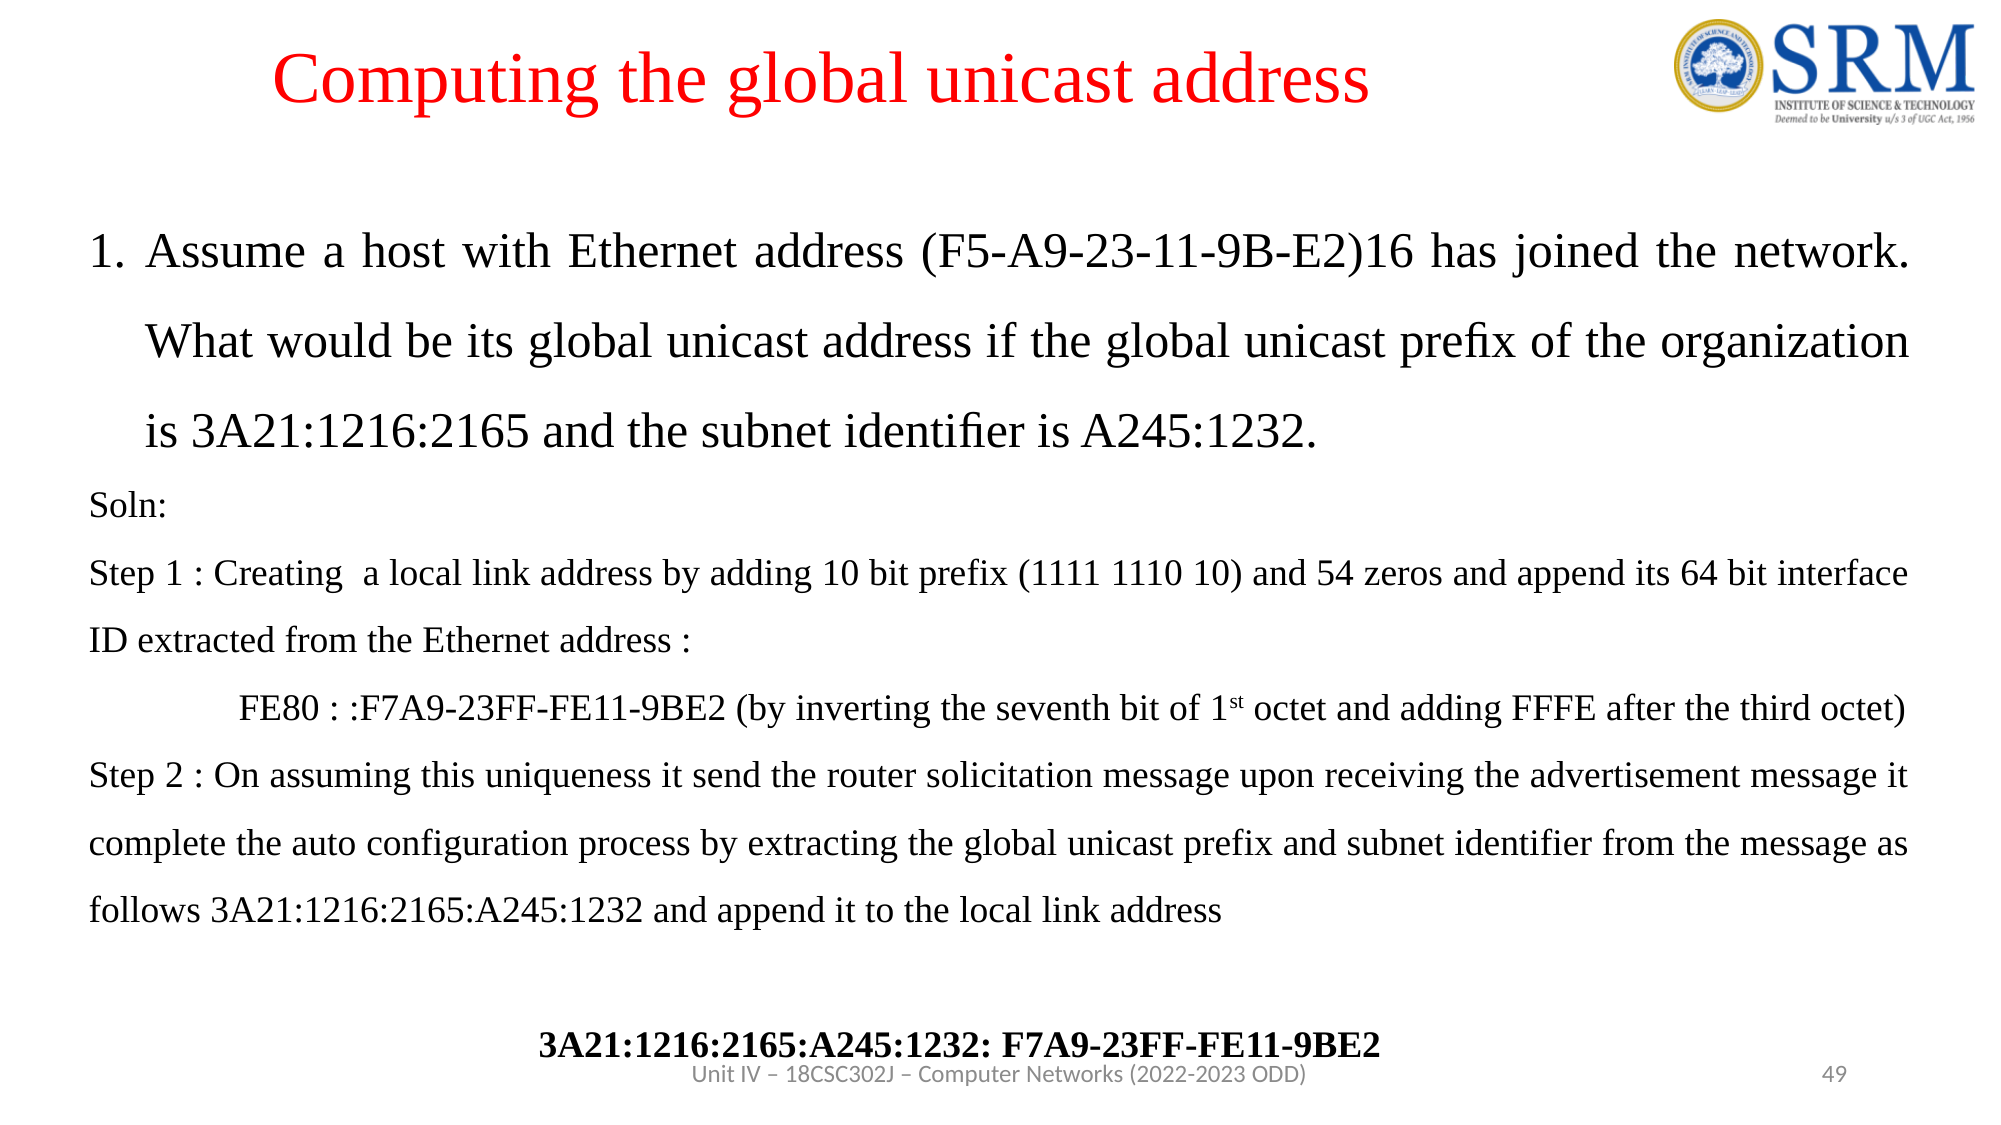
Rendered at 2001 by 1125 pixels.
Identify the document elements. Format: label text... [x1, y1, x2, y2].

text_box Assume a host with Ethernet address (F5-A9-23-11-9B-E2)16 has joined the network. What would be its global unicast address if the global unicast preﬁx of the organization is 3A21:1216:2165 and the subnet identiﬁer is A245:1232. Soln: Step 1 : Creating a local link address by adding 10 bit prefix (1111 1110 10) and 54 zeros and append its 64 bit interface ID extracted from the Ethernet address : FE80 : :F7A9-23FF-FE11-9BE2 (by inverting the seventh bit of 1st octet and adding FFFE after the third octet) Step 2 : On assuming this uniqueness it send the router solicitation message upon receiving the advertisement message it complete the auto configuration process by extracting the global unicast prefix and subnet identifier from the message as follows 3A21:1216:2165:A245:1232 and append it to the local link address 3A21:1216:2165:A245:1232: F7A9-23FF-FE11-9BE2 [73, 180, 1927, 1103]
picture [1674, 19, 1975, 125]
footer Unit IV – 18CSC302J – Computer Networks (2022-2023 ODD) [662, 1042, 1338, 1103]
text_box Computing the global unicast address [0, 22, 1644, 112]
slide_number 49 [1412, 1042, 1863, 1103]
